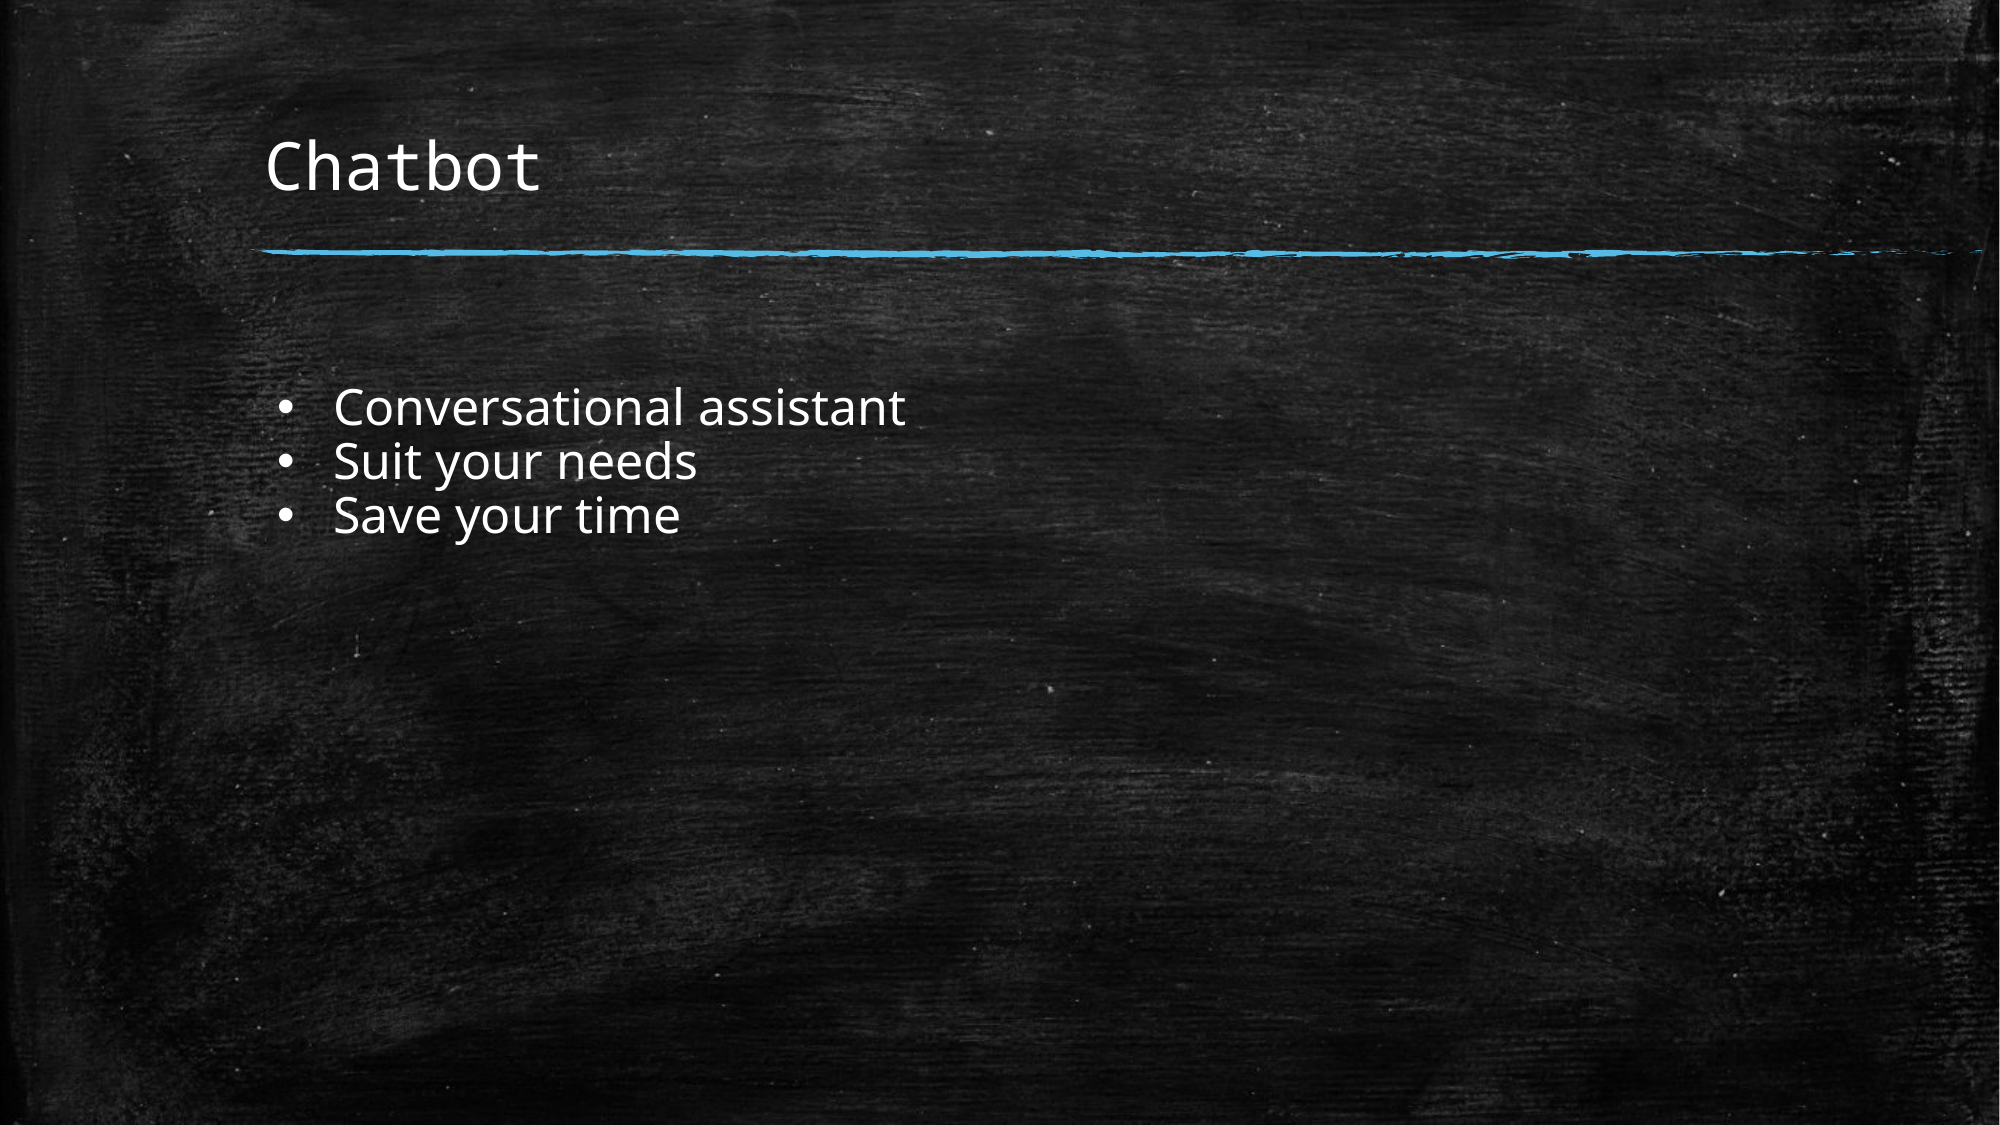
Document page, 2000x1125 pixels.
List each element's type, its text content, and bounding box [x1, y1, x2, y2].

title Chatbot [249, 45, 1750, 213]
text_box Conversational assistant Suit your needs Save your time [262, 374, 1288, 552]
